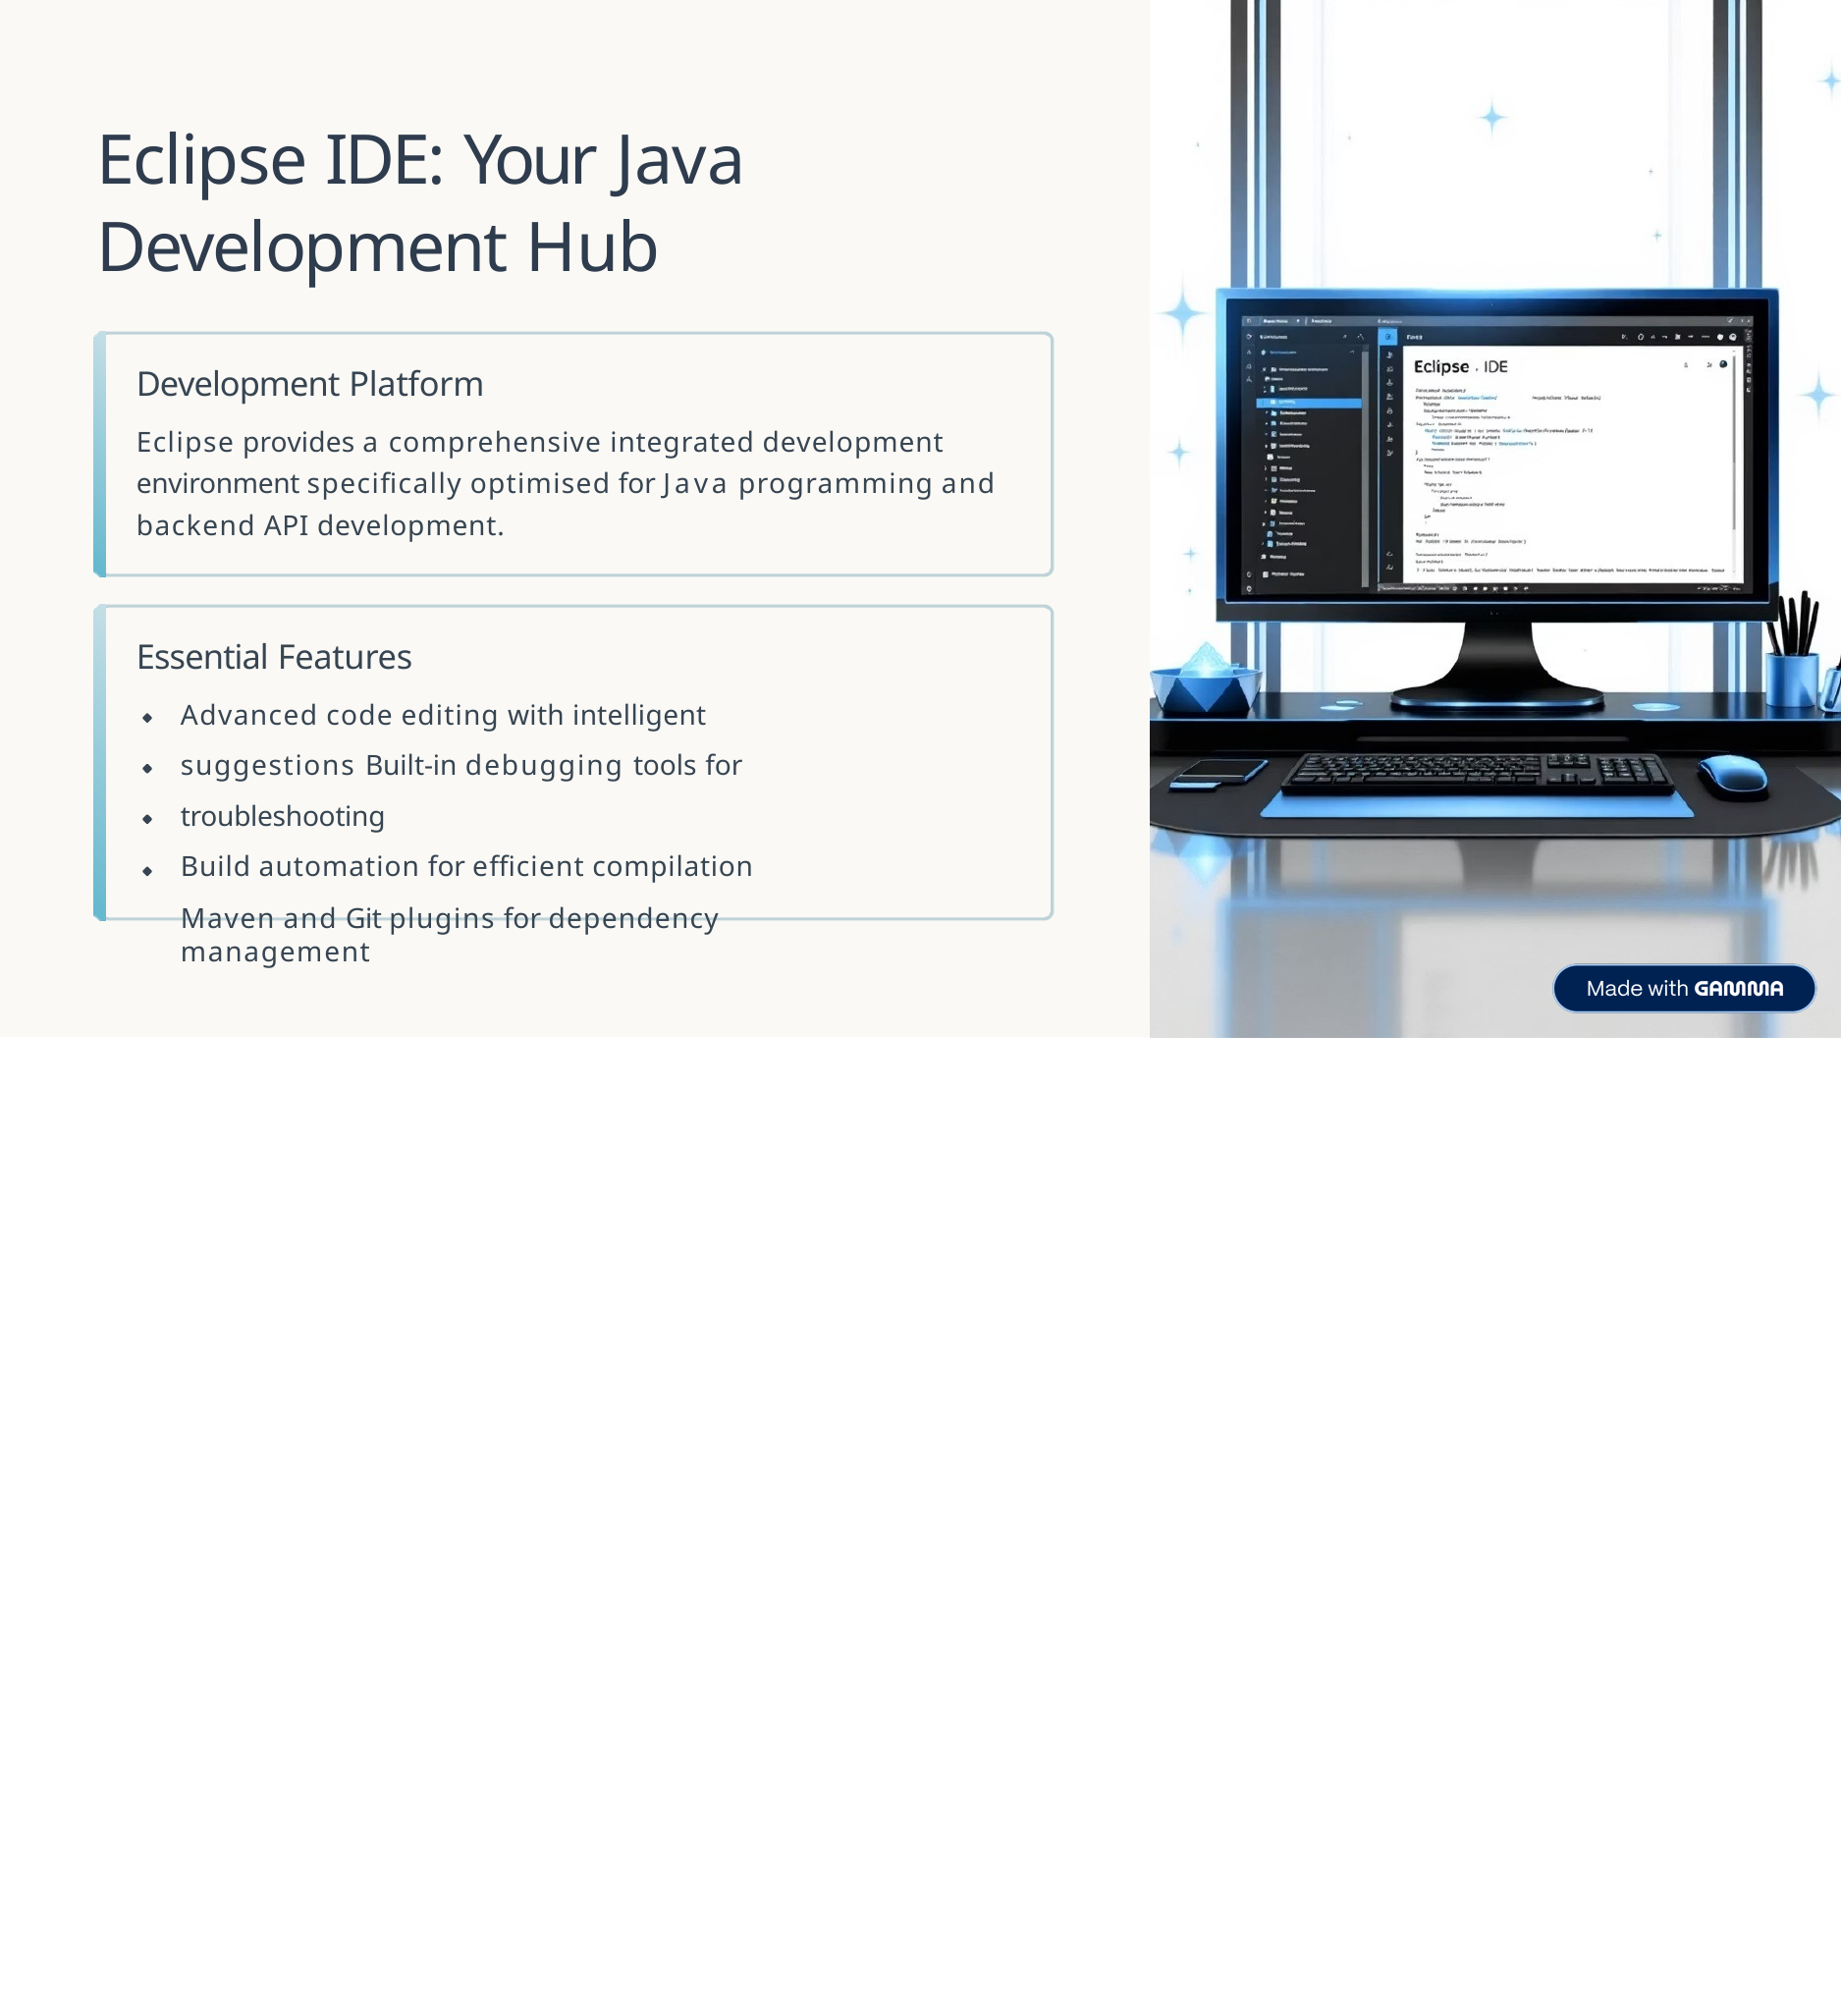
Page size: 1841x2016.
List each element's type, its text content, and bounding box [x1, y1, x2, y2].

title Eclipse IDE: Your Java Development Hub [94, 108, 768, 329]
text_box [93, 331, 1055, 577]
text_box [93, 604, 1055, 921]
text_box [1150, 0, 1841, 1038]
text_box Essential Features Advanced code editing with intelligent suggestions Built-in debugging tools for troubleshooting Build automation for efficient compilation Maven and Git plugins for dependency management [134, 929, 822, 967]
